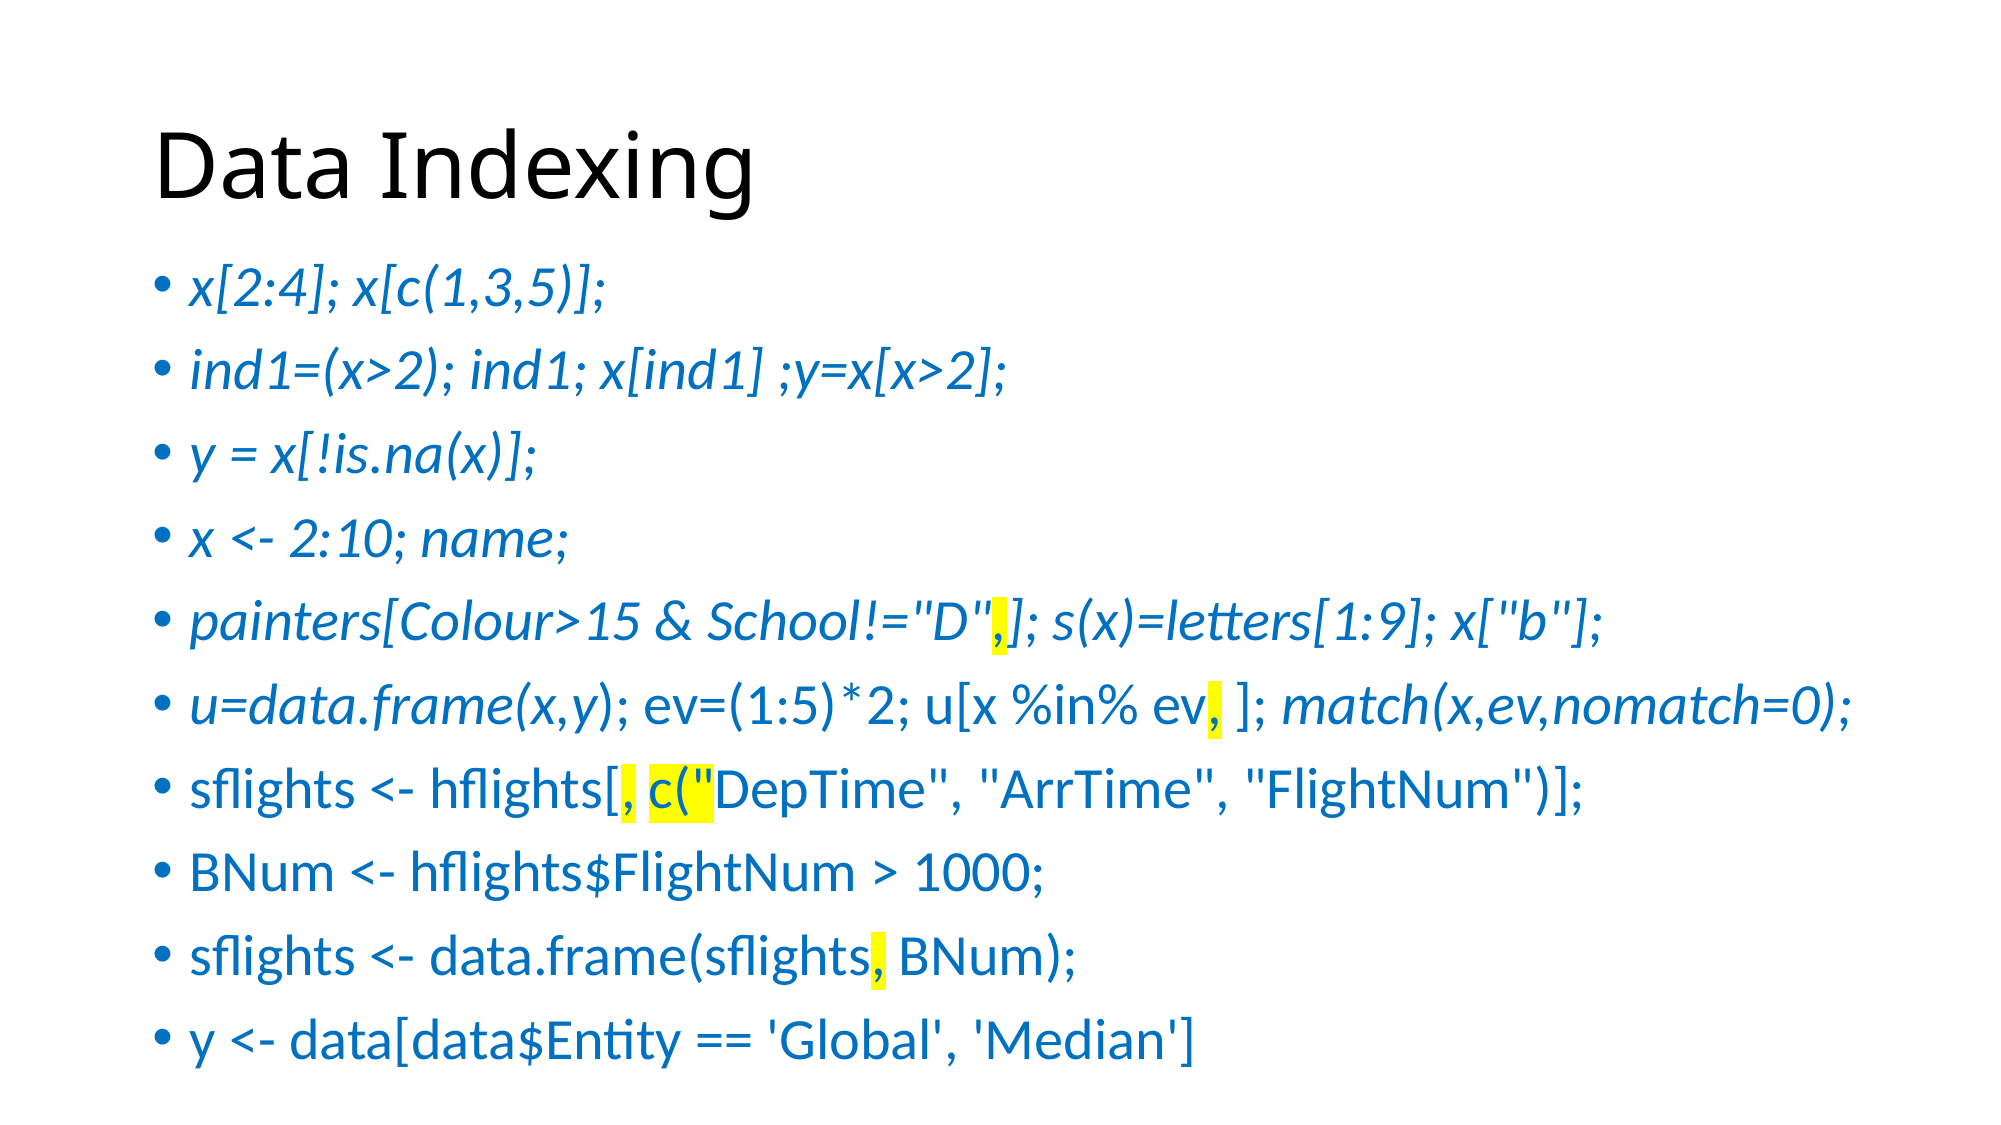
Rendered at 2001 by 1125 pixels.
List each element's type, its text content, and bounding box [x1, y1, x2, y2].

list x[2:4]; x[c(1,3,5)]; ind1=(x>2); ind1; x[ind1] ;y=x[x>2]; y = x[!is.na(x)]; x <- 2:10; name; painters[Colour>15 & School!="D",]; s(x)=letters[1:9]; x["b"]; u=data.frame(x,y); ev=(1:5)*2; u[x %in% ev, ]; match(x,ev,nomatch=0); sflights <- hflights[, c("DepTime", "ArrTime", "FlightNum")]; BNum <- hflights$FlightNum > 1000; sflights <- data.frame(sflights, BNum); y <- data[data$Entity == 'Global', 'Median'] [137, 248, 1919, 1108]
title Data Indexing [137, 59, 1863, 248]
